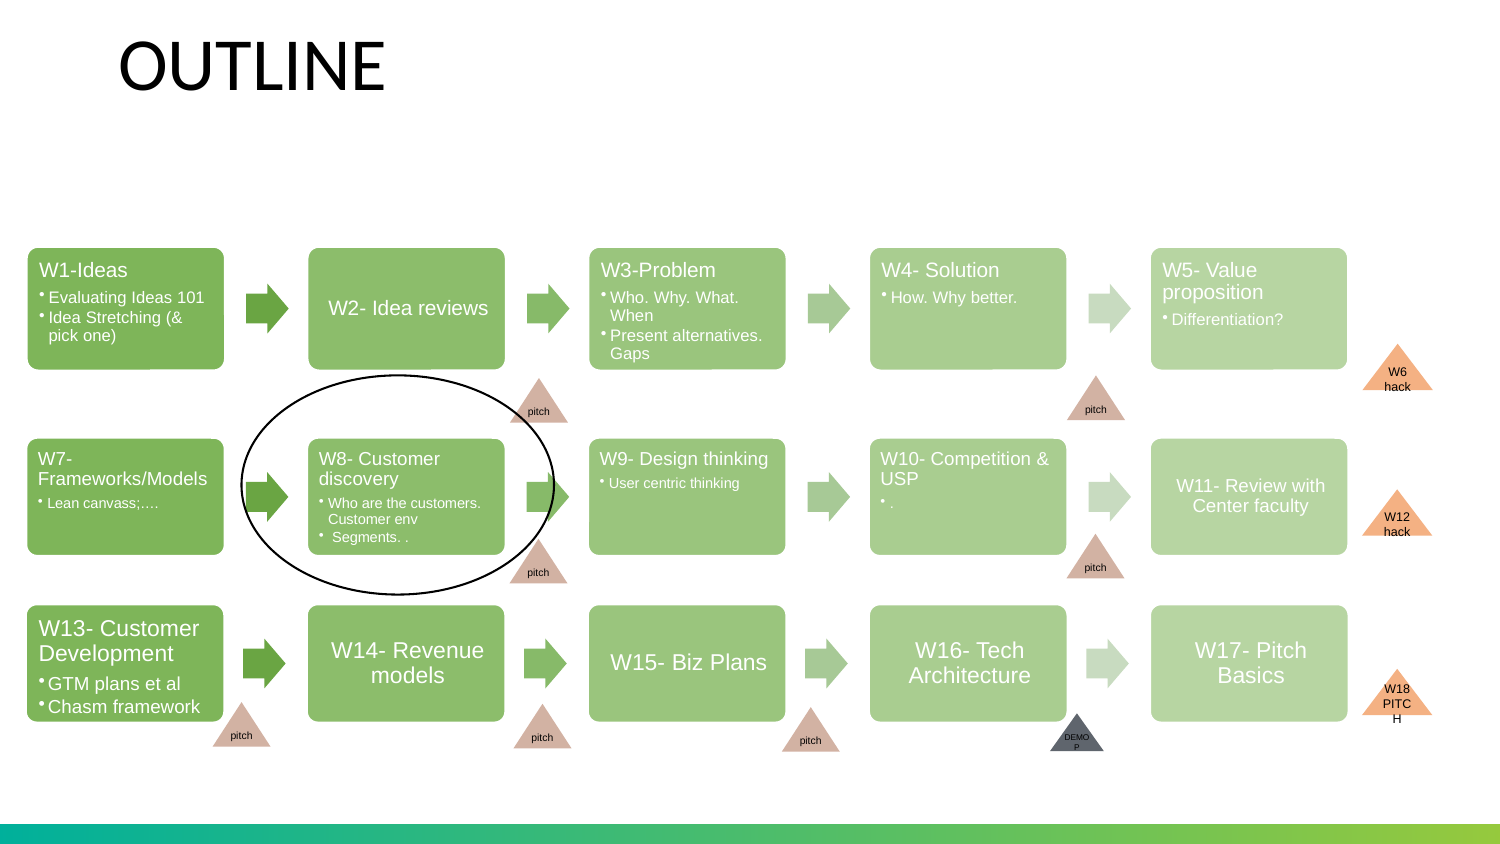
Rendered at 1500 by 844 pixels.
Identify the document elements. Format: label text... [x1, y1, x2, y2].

text_box W6 hack [1360, 341, 1435, 393]
text_box pitch [779, 740, 842, 754]
text_box [337, 586, 459, 592]
text_box W18 PITCH [1360, 666, 1435, 718]
text_box pitch [1067, 385, 1125, 415]
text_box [24, 241, 1351, 376]
text_box W12 hack [1360, 487, 1435, 538]
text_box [24, 416, 1351, 577]
text_box pitch [511, 740, 574, 751]
title OUTLINE [103, 9, 1397, 124]
text_box pitch [210, 740, 273, 749]
text_box [277, 385, 518, 415]
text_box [23, 594, 1351, 733]
text_box DEMOP [1048, 740, 1106, 754]
text_box pitch [514, 385, 566, 415]
